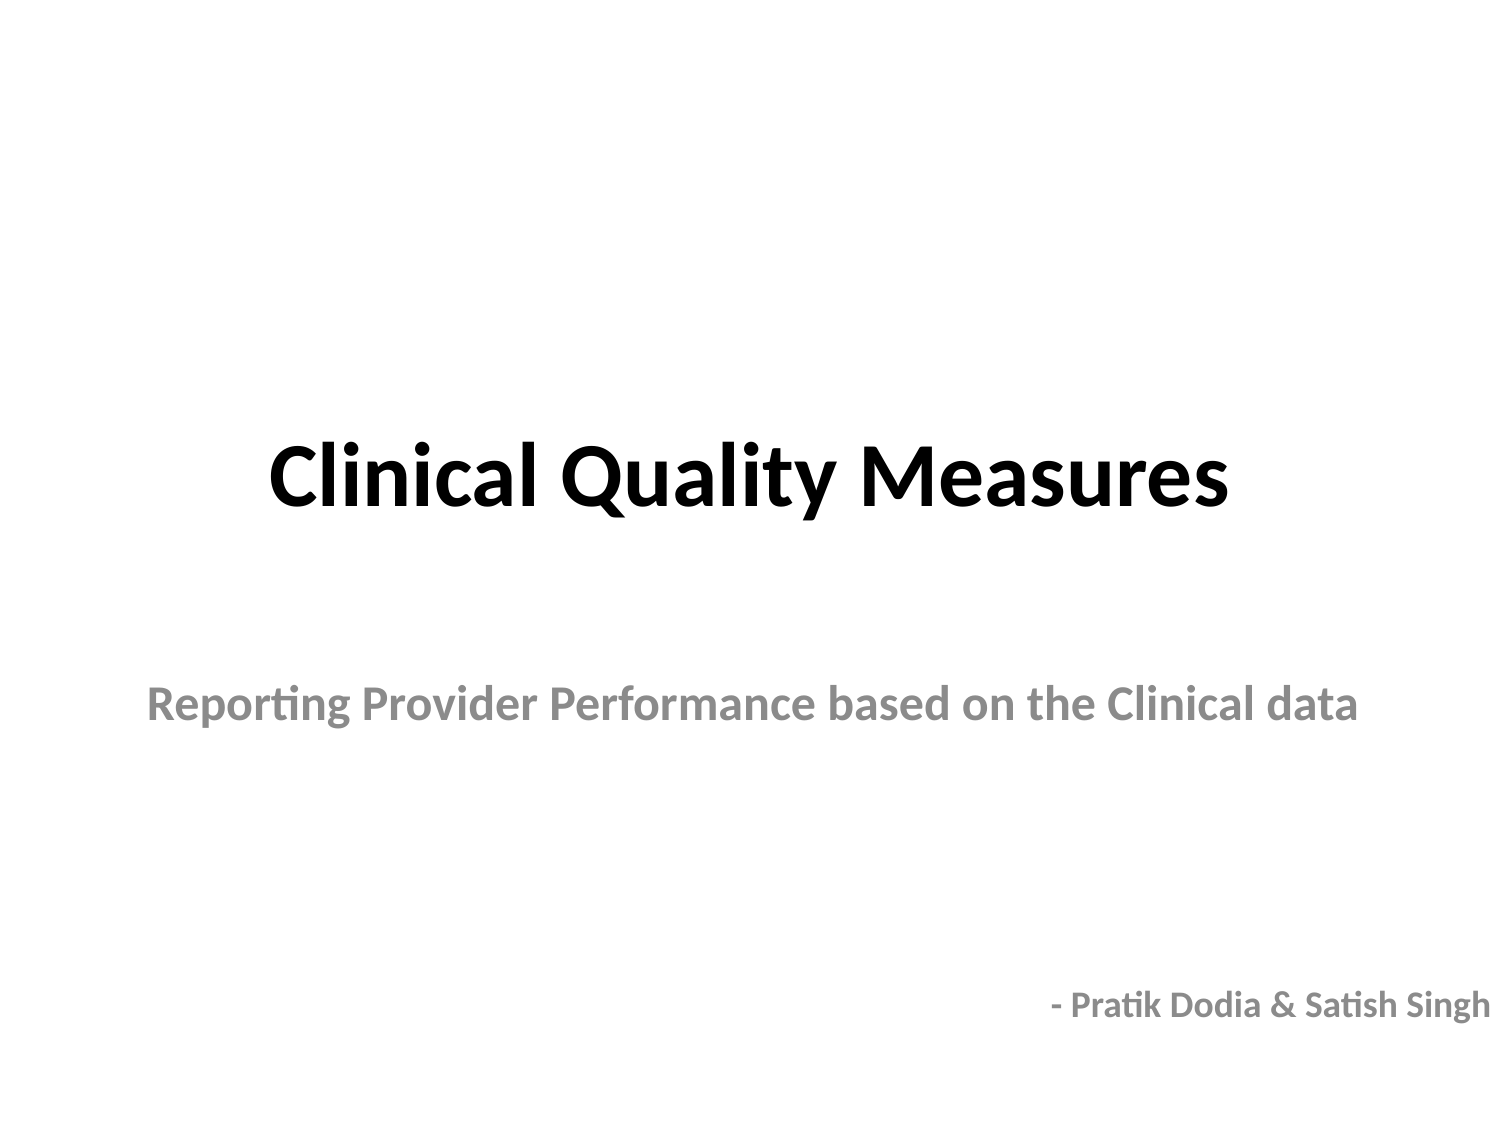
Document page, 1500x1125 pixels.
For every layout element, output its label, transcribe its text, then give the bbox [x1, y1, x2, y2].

subtitle Reporting Provider Performance based on the Clinical data - Pratik Dodia & Satish Singh [0, 662, 1500, 1075]
title Clinical Quality Measures [112, 349, 1388, 591]
